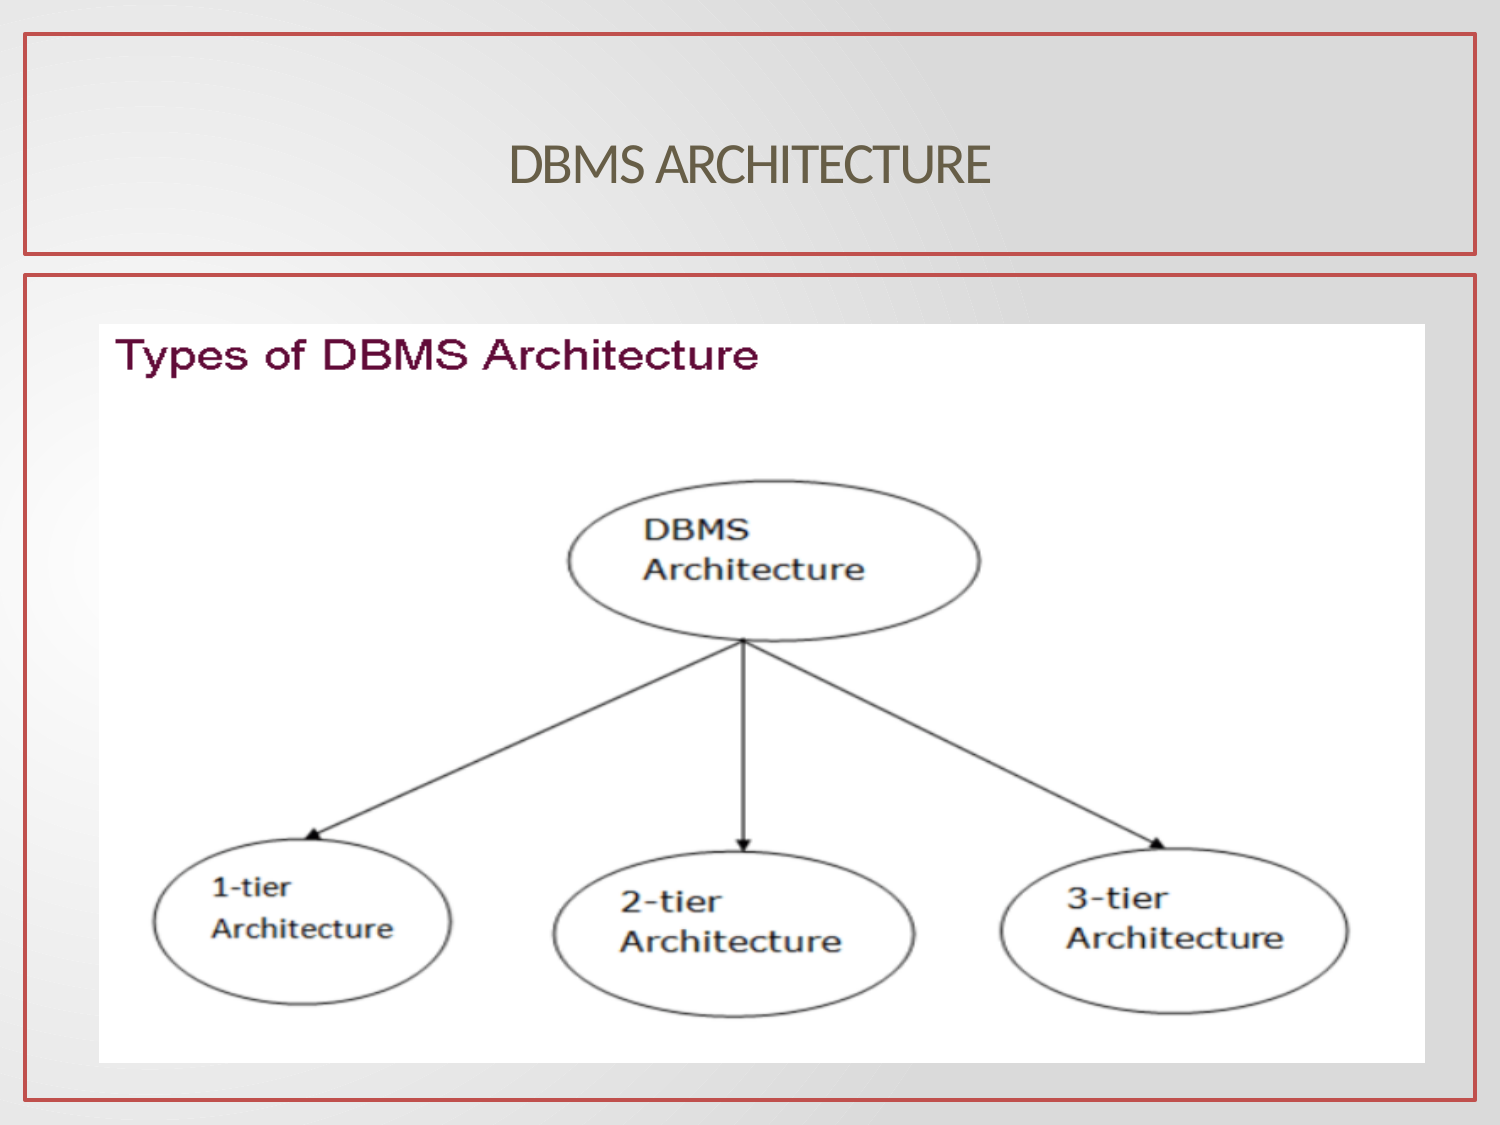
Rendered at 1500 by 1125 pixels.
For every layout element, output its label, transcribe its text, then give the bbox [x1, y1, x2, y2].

picture [99, 324, 1426, 1063]
text_box [25, 275, 1476, 1101]
title DBMS ARCHITECTURE [25, 33, 1476, 254]
